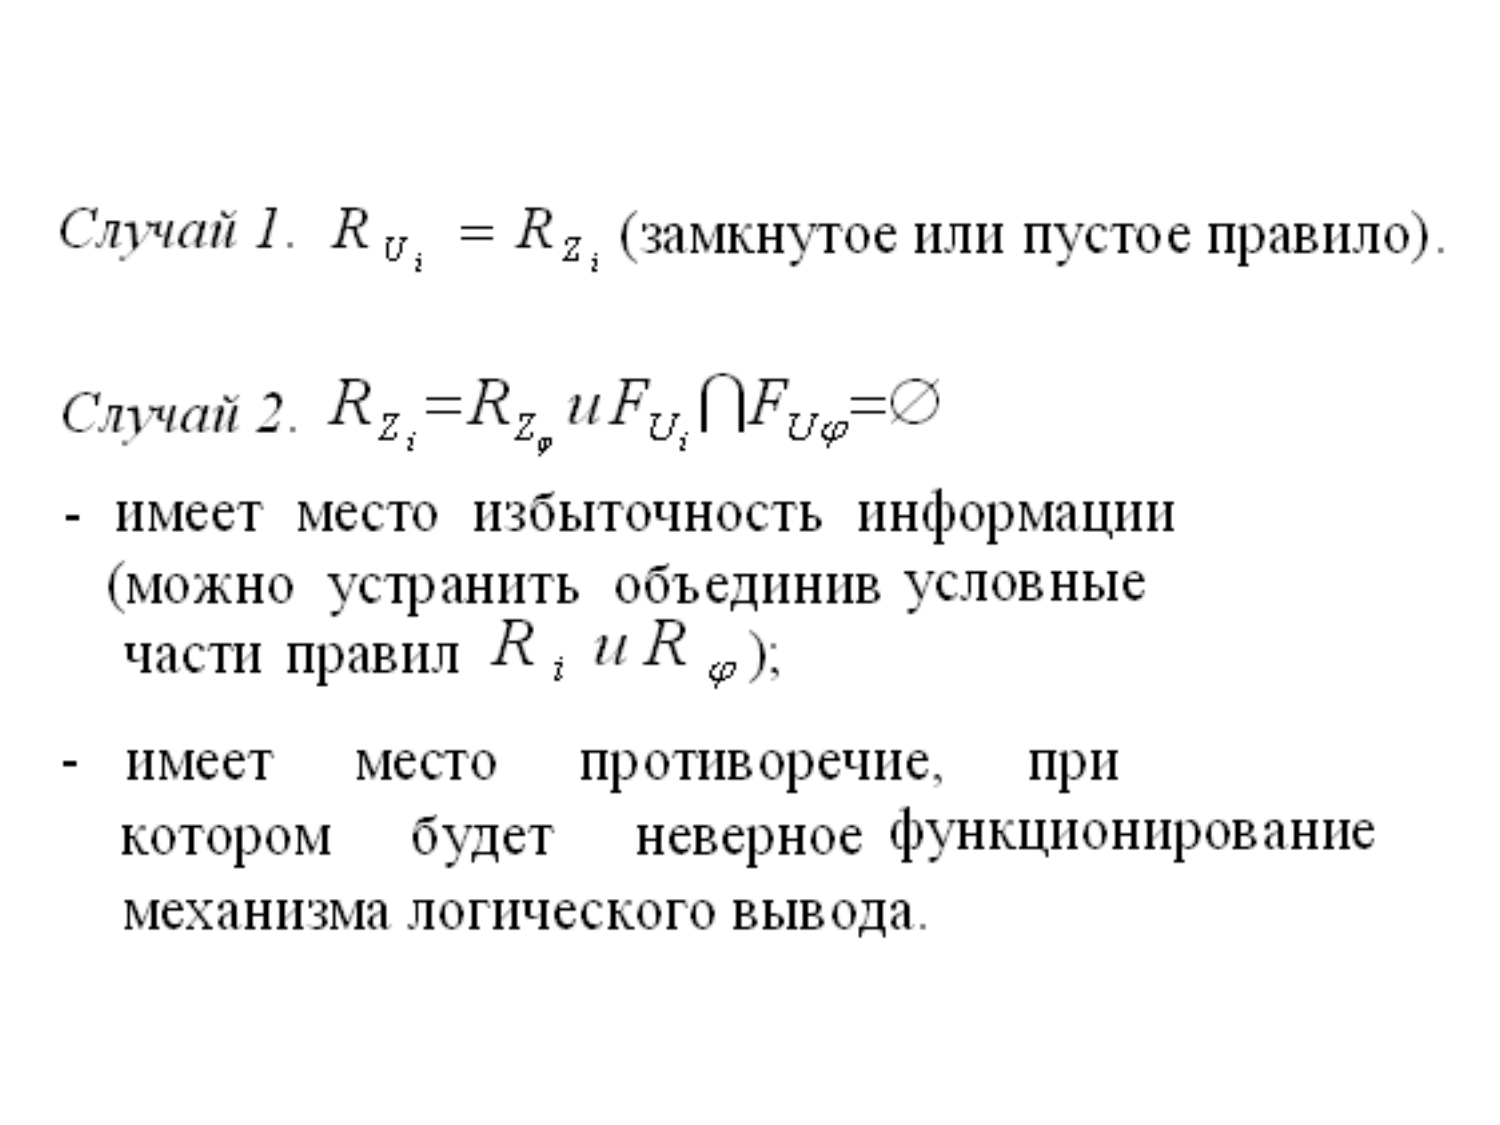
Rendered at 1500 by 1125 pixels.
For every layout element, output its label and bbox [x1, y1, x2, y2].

picture [32, 163, 1448, 973]
